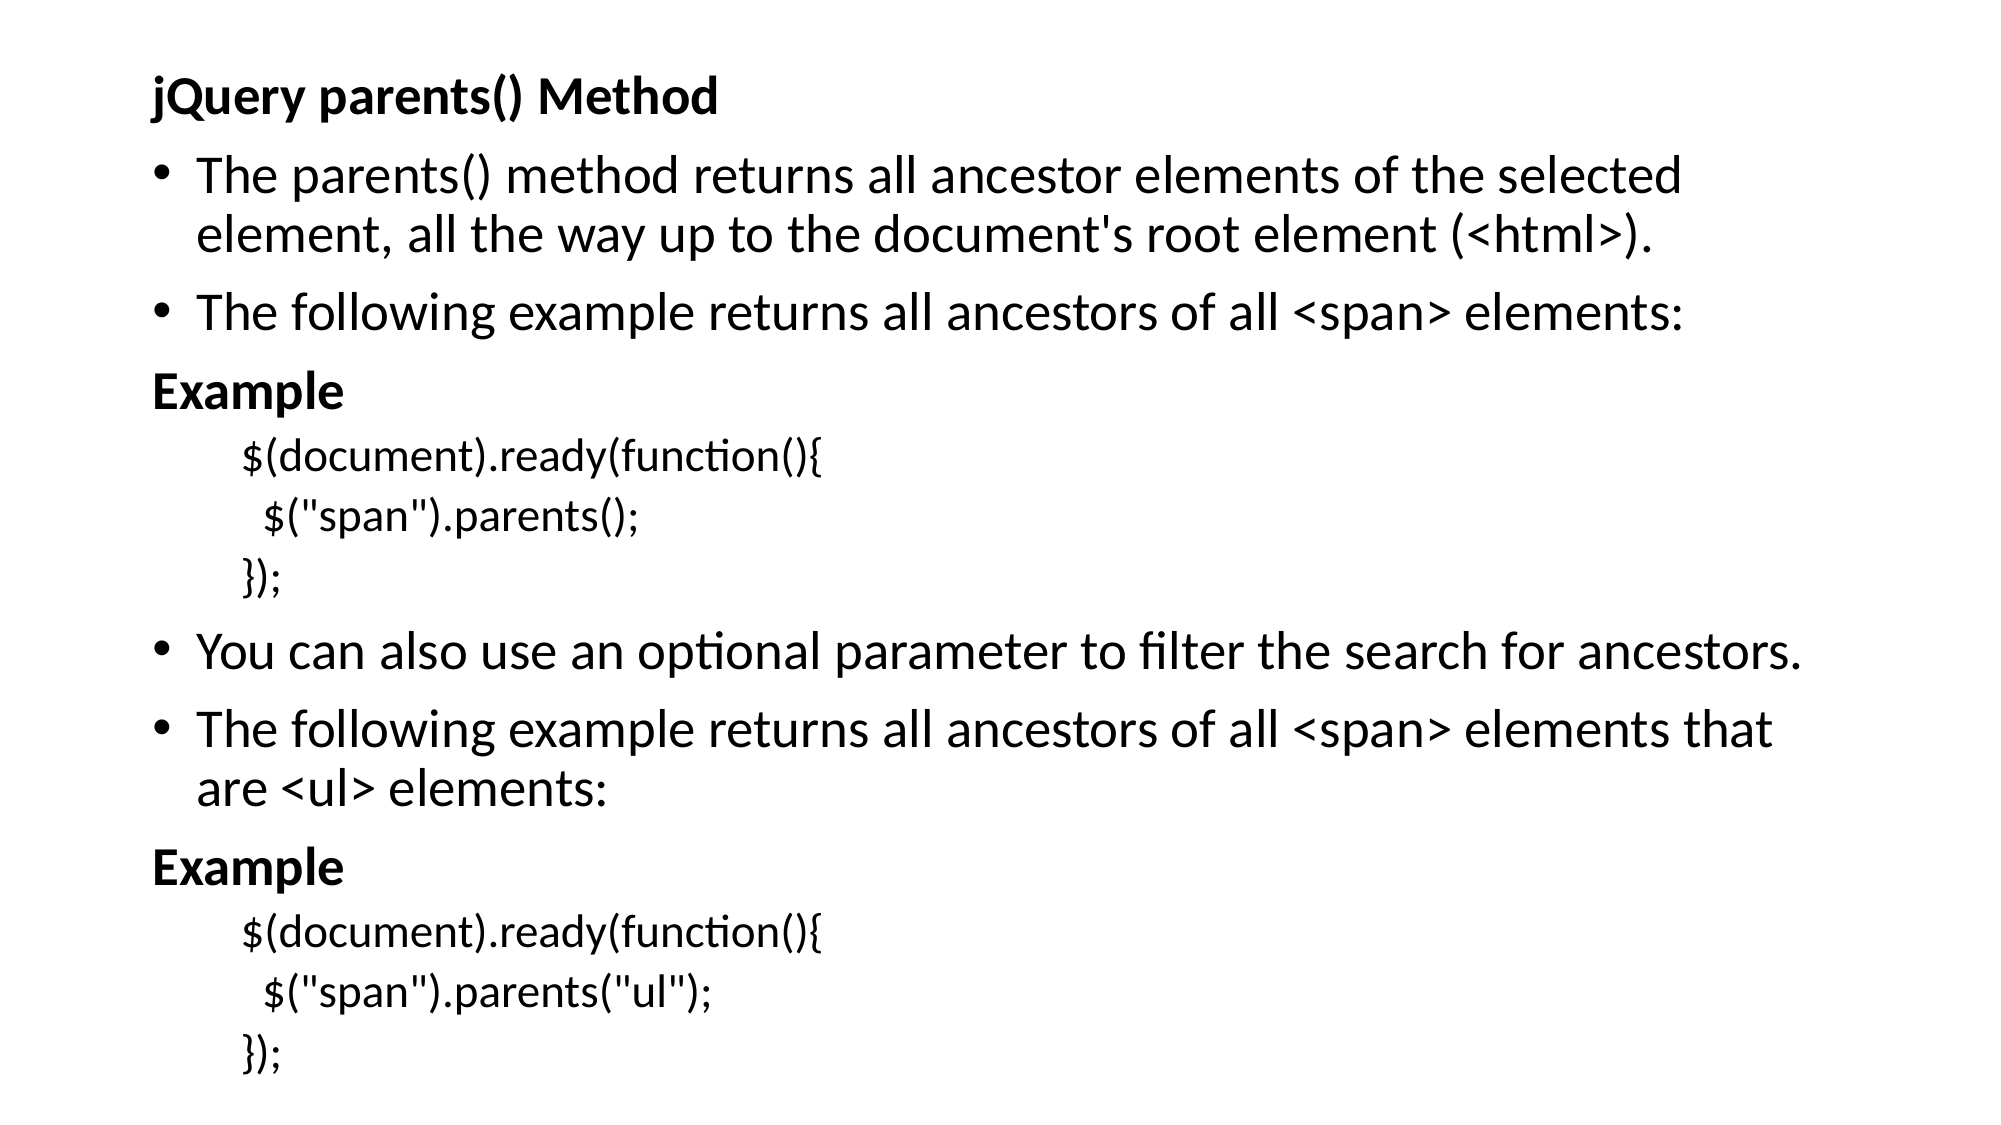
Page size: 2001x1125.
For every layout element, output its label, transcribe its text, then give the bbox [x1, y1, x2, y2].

list jQuery parents() Method The parents() method returns all ancestor elements of the selected element, all the way up to the document's root element (<html>). The following example returns all ancestors of all <span> elements: Example $(document).ready(function(){ $("span").parents(); }); You can also use an optional parameter to filter the search for ancestors. The following example returns all ancestors of all <span> elements that are <ul> elements: Example $(document).ready(function(){ $("span").parents("ul"); }); [137, 59, 1863, 1098]
